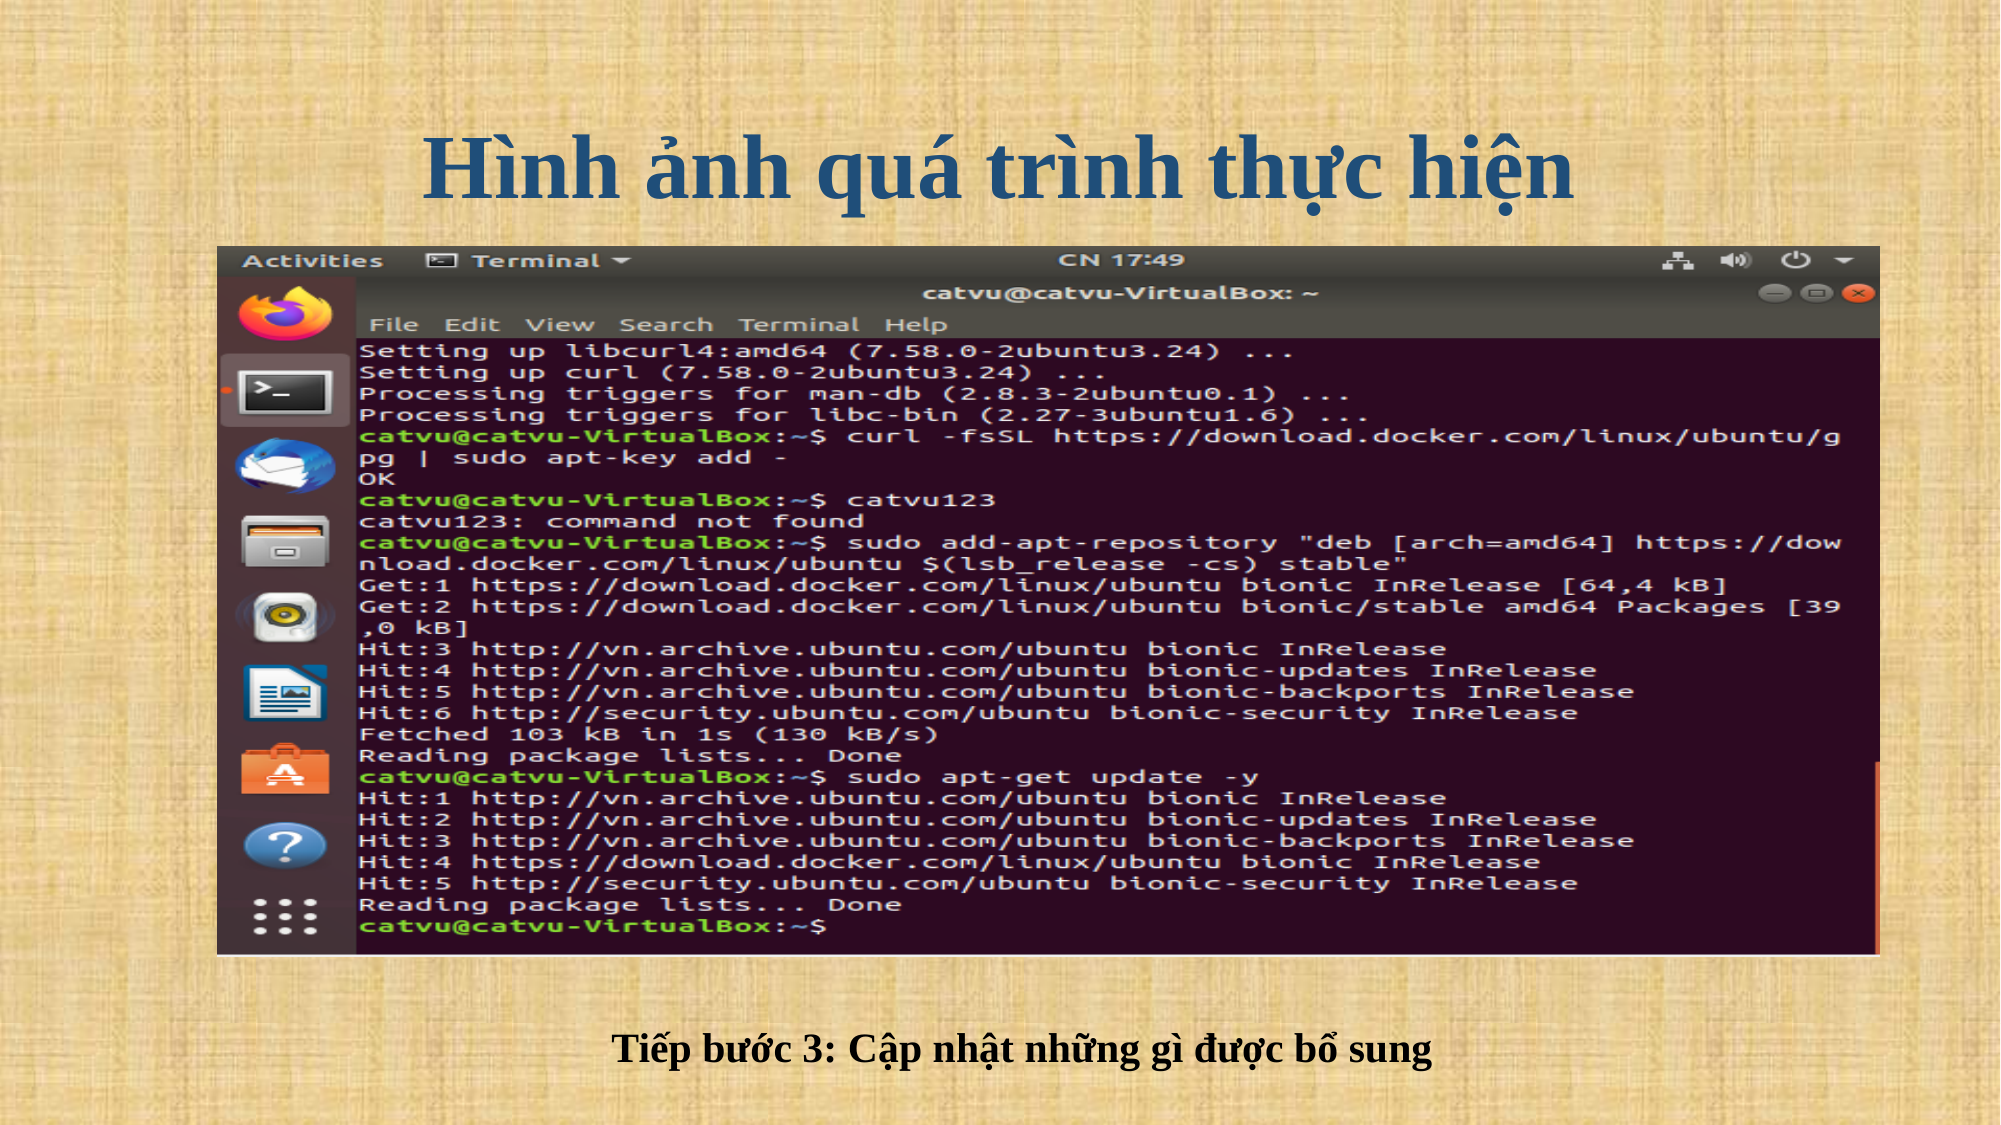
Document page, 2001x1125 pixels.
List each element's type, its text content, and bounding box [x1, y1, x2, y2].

text_box Tiếp bước 3: Cập nhật những gì được bổ sung [596, 1013, 1448, 1124]
picture [0, 0, 2001, 1125]
title Hình ảnh quá trình thực hiện [137, 59, 1863, 278]
